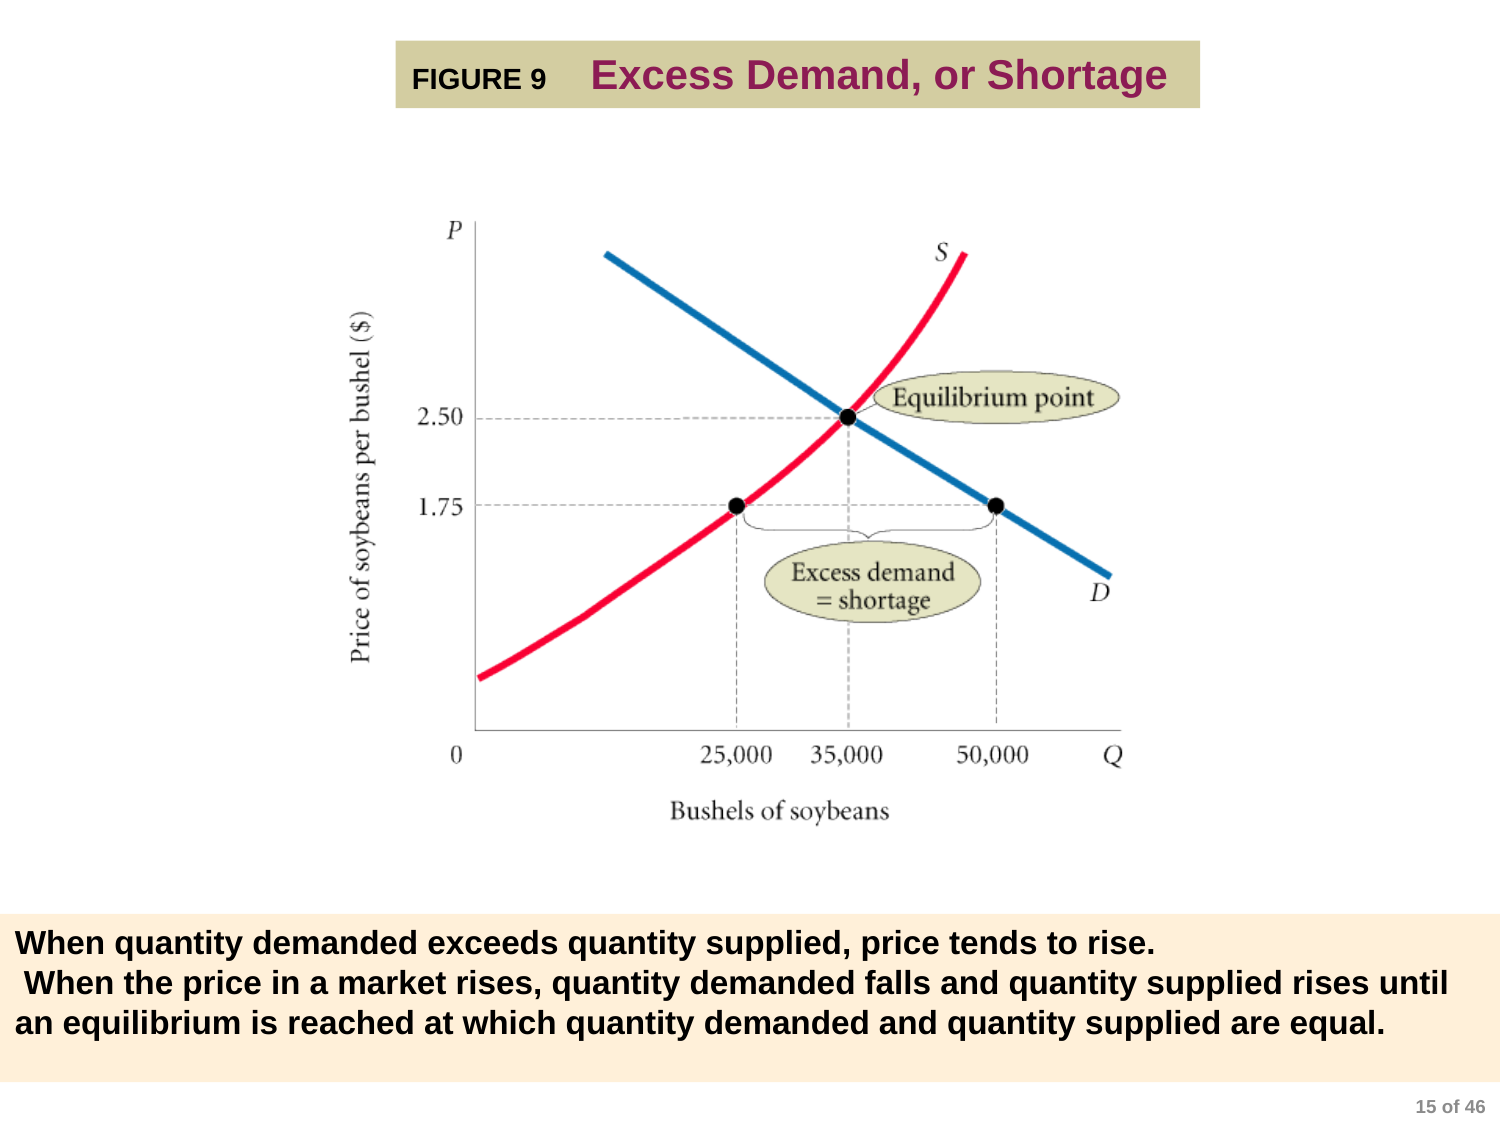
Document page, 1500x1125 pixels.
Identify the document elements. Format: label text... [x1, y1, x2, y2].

slide_number 15 of 46 [1375, 1087, 1500, 1125]
picture [337, 207, 1143, 838]
text_box When quantity demanded exceeds quantity supplied, price tends to rise. When the price in a market rises, quantity demanded falls and quantity supplied rises until an equilibrium is reached at which quantity demanded and quantity supplied are equal. [0, 913, 1500, 1083]
text_box FIGURE 9 Excess Demand, or Shortage [395, 40, 1201, 109]
